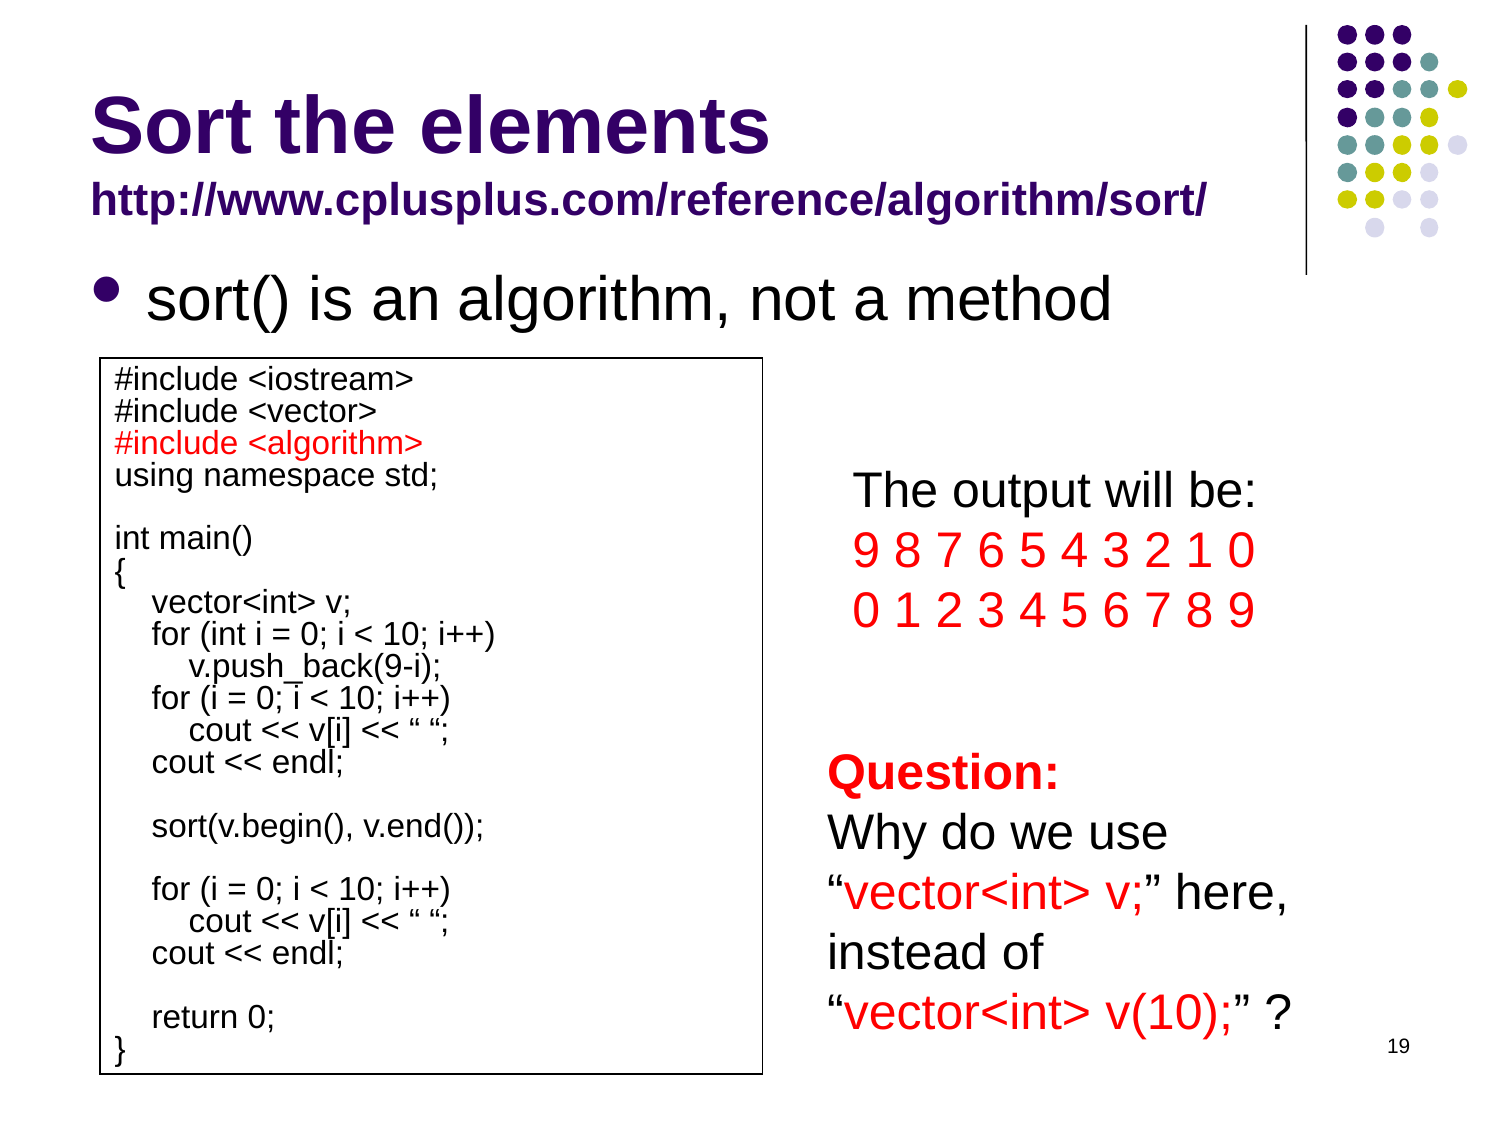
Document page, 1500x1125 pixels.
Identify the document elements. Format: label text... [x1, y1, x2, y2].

text_box #include <iostream> #include <vector> #include <algorithm> using namespace std; int main() { vector<int> v; for (int i = 0; i < 10; i++) v.push_back(9-i); for (i = 0; i < 10; i++) cout << v[i] << “ “; cout << endl; sort(v.begin(), v.end()); for (i = 0; i < 10; i++) cout << v[i] << “ “; cout << endl; return 0; } [99, 357, 763, 1075]
text_box Question: Why do we use “vector<int> v;” here, instead of “vector<int> v(10);” ? [812, 731, 1400, 1047]
slide_number 19 [1074, 1024, 1426, 1101]
text_box The output will be: 9 8 7 6 5 4 3 2 1 0 0 1 2 3 4 5 6 7 8 9 [837, 449, 1375, 645]
title Sort the elements http://www.cplusplus.com/reference/algorithm/sort/ [75, 20, 1313, 233]
list sort() is an algorithm, not a method [75, 249, 1425, 356]
